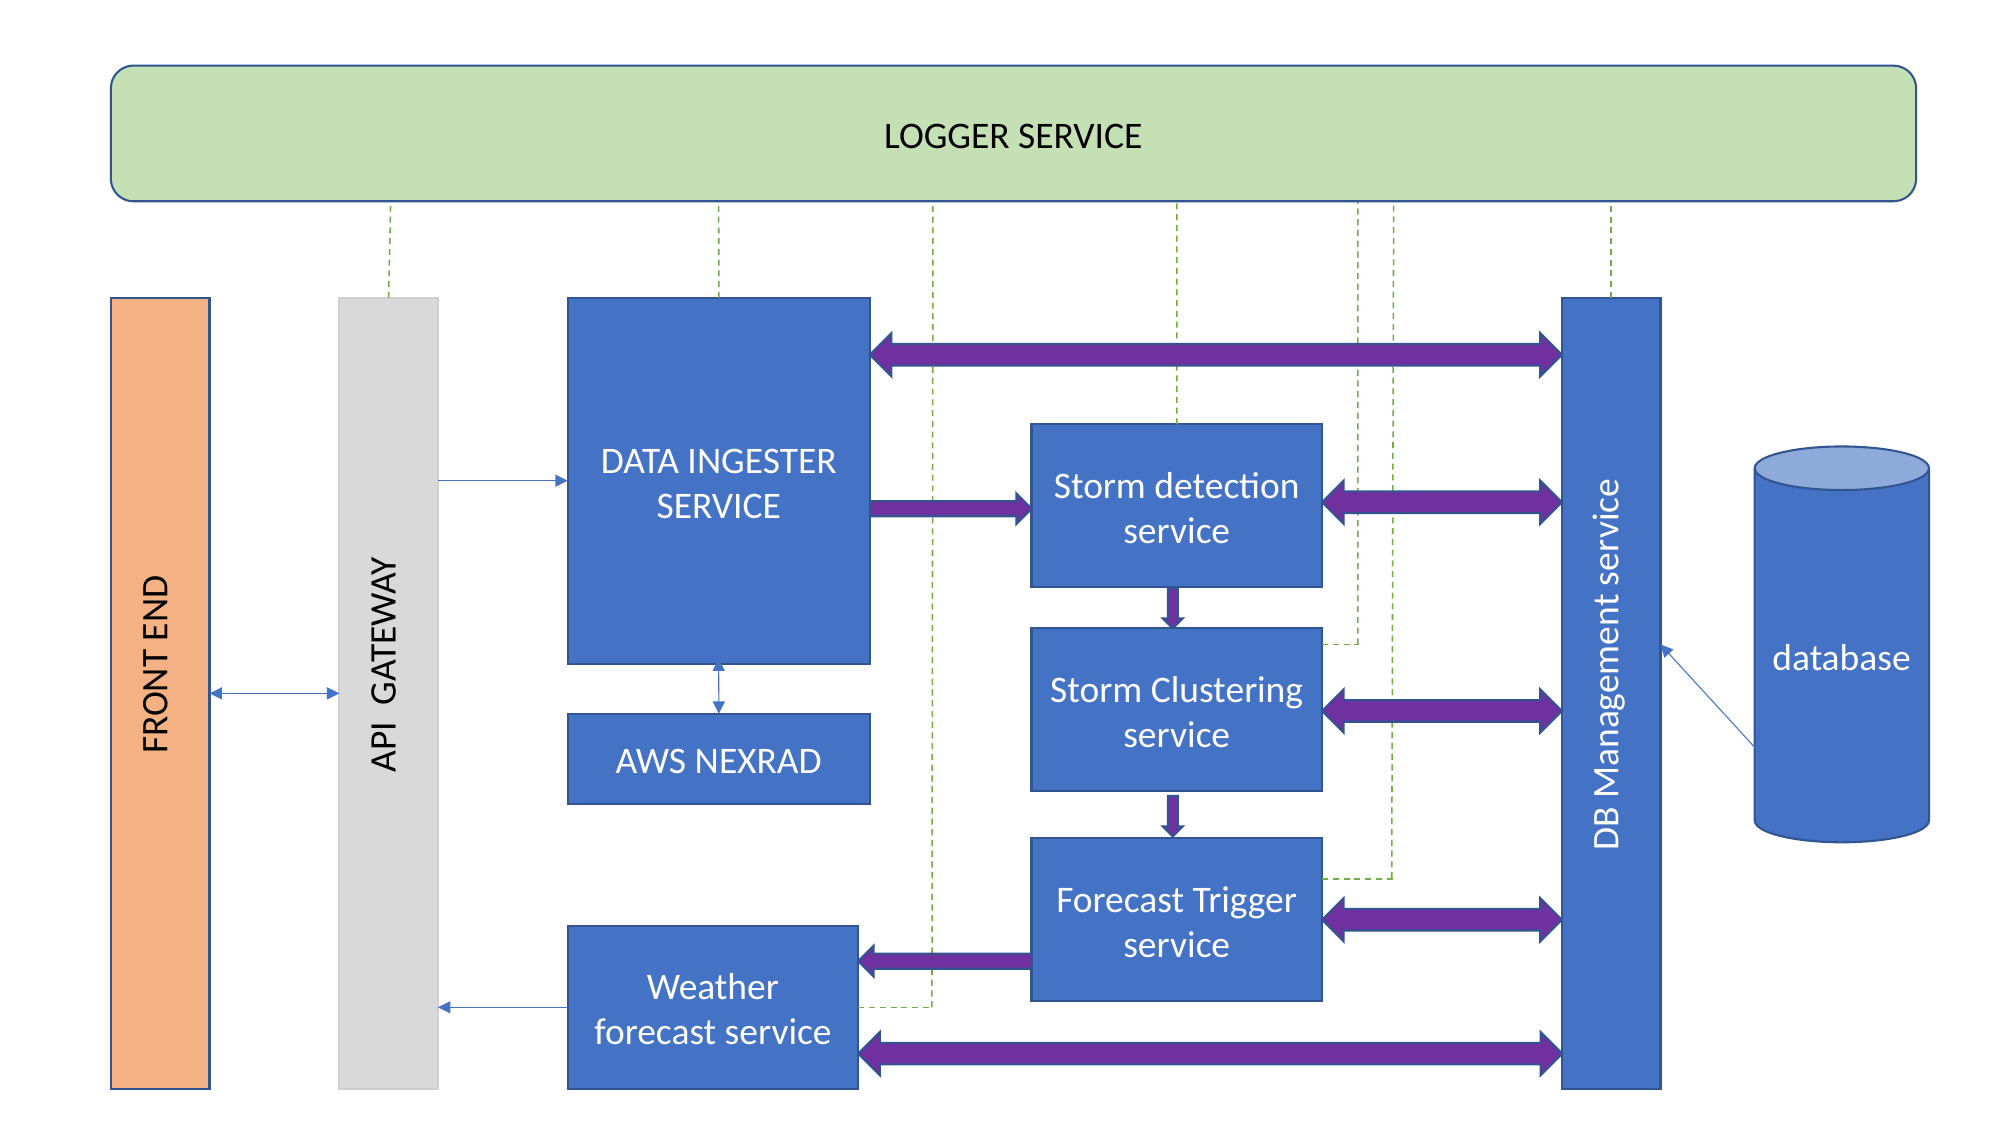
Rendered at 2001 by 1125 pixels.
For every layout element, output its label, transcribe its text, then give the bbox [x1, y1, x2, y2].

text_box [868, 330, 931, 379]
text_box [1160, 586, 1186, 630]
text_box [110, 297, 211, 1090]
text_box Weather forecast service [567, 925, 859, 1090]
text_box [1394, 478, 1564, 527]
text_box [1394, 330, 1564, 379]
text_box API GATEWAY [350, 376, 427, 953]
text_box [933, 952, 1033, 970]
text_box [1177, 342, 1357, 367]
text_box [1320, 895, 1564, 944]
text_box Storm Clustering service [1030, 627, 1323, 792]
text_box Storm detection service [1030, 423, 1323, 588]
text_box [933, 342, 1176, 367]
text_box database [1753, 445, 1931, 844]
text_box [856, 943, 931, 979]
text_box DB Management service [1573, 376, 1650, 953]
text_box AWS NEXRAD [567, 713, 871, 805]
text_box LOGGER SERVICE [109, 64, 1918, 203]
text_box [933, 491, 1034, 527]
text_box Forecast Trigger service [1030, 837, 1323, 1002]
text_box [1358, 342, 1391, 367]
text_box DATA INGESTER SERVICE [567, 297, 871, 665]
text_box [1394, 686, 1564, 736]
text_box [338, 297, 439, 1090]
text_box [1320, 686, 1391, 736]
text_box FRONT END [122, 376, 199, 953]
text_box [1320, 478, 1357, 527]
text_box [1160, 794, 1186, 838]
text_box [1561, 297, 1662, 1090]
text_box [868, 500, 931, 518]
text_box [856, 1029, 1564, 1078]
text_box [1358, 490, 1391, 515]
